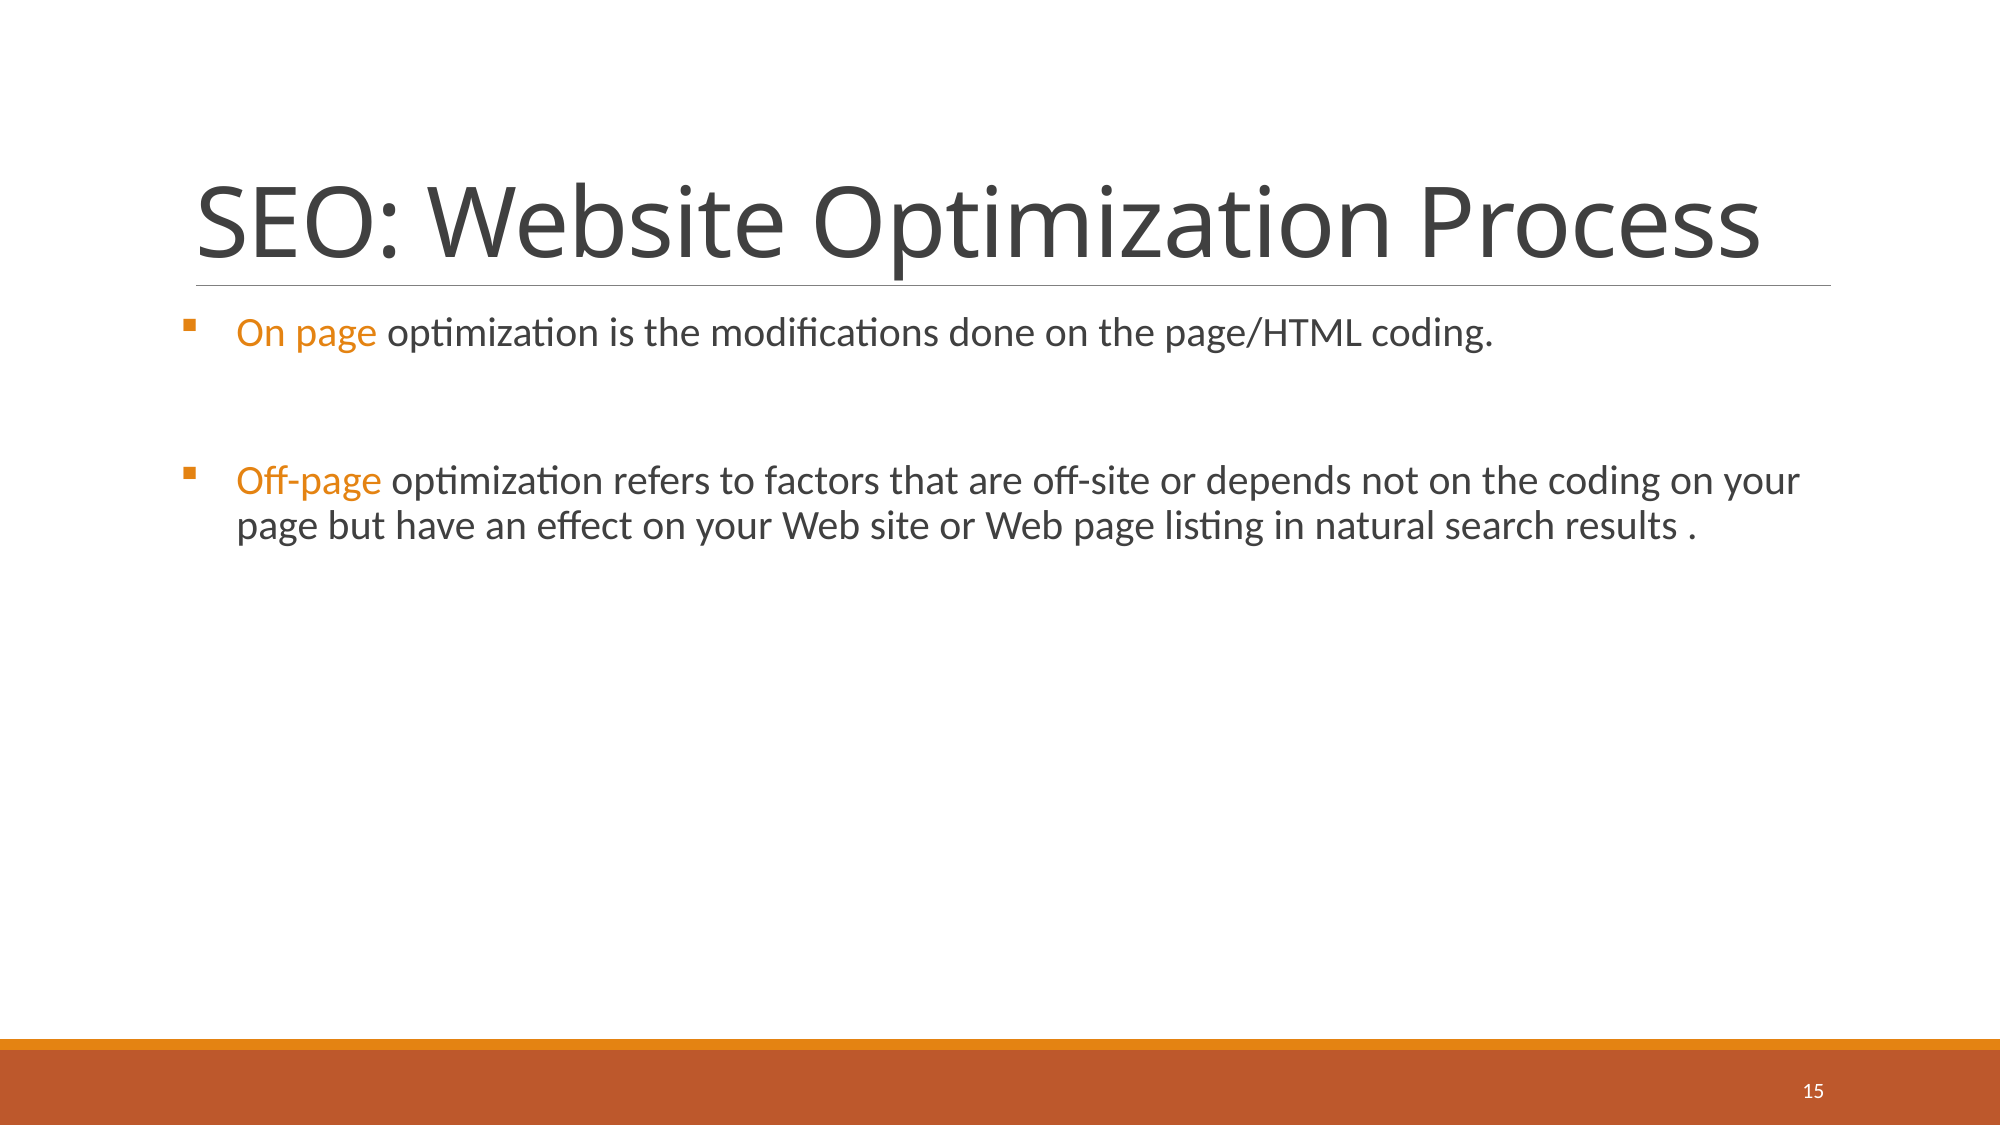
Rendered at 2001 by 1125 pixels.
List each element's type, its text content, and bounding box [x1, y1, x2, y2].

list On page optimization is the modifications done on the page/HTML coding. Off-page optimization refers to factors that are off-site or depends not on the coding on your page but have an effect on your Web site or Web page listing in natural search results . [180, 302, 1830, 963]
slide_number 15 [1624, 1059, 1840, 1120]
title SEO: Website Optimization Process [180, 47, 1830, 285]
